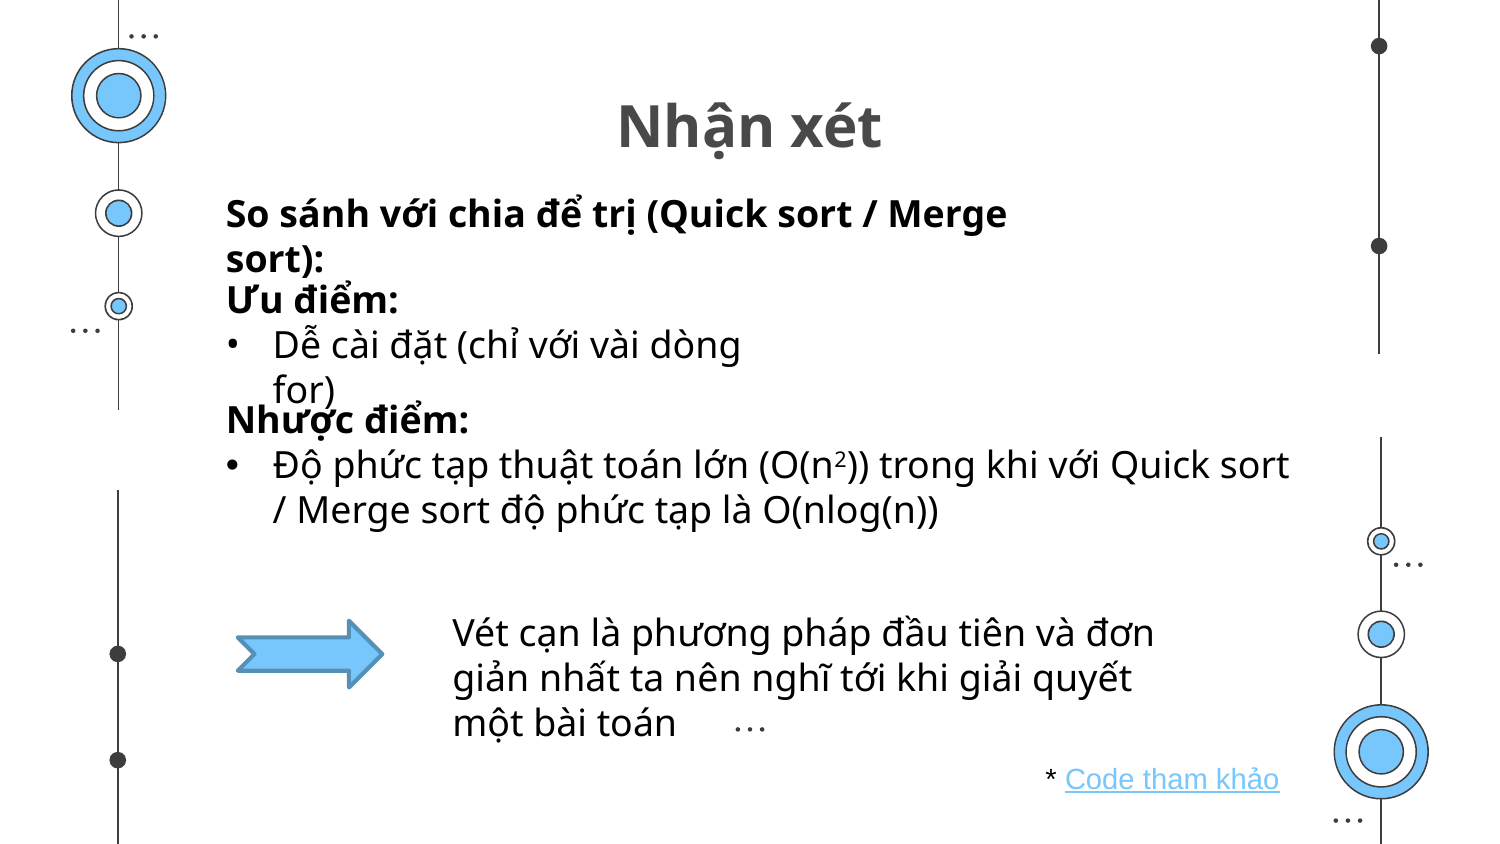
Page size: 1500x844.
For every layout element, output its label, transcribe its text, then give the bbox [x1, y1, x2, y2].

text_box Ưu điểm: Dễ cài đặt (chỉ với vài dòng for) [210, 268, 799, 389]
text_box Vét cạn là phương pháp đầu tiên và đơn giản nhất ta nên nghĩ tới khi giải quyết một bài toán [437, 601, 1177, 751]
text_box Nhược điểm: Độ phức tạp thuật toán lớn (O(n2)) trong khi với Quick sort / Merge sort độ phức tạp là O(nlog(n)) [210, 389, 1306, 539]
title Nhận xét [355, 74, 1145, 170]
text_box [237, 620, 383, 688]
text_box So sánh với chia để trị (Quick sort / Merge sort): [210, 182, 1079, 288]
text_box * Code tham khảo [1030, 745, 1306, 811]
